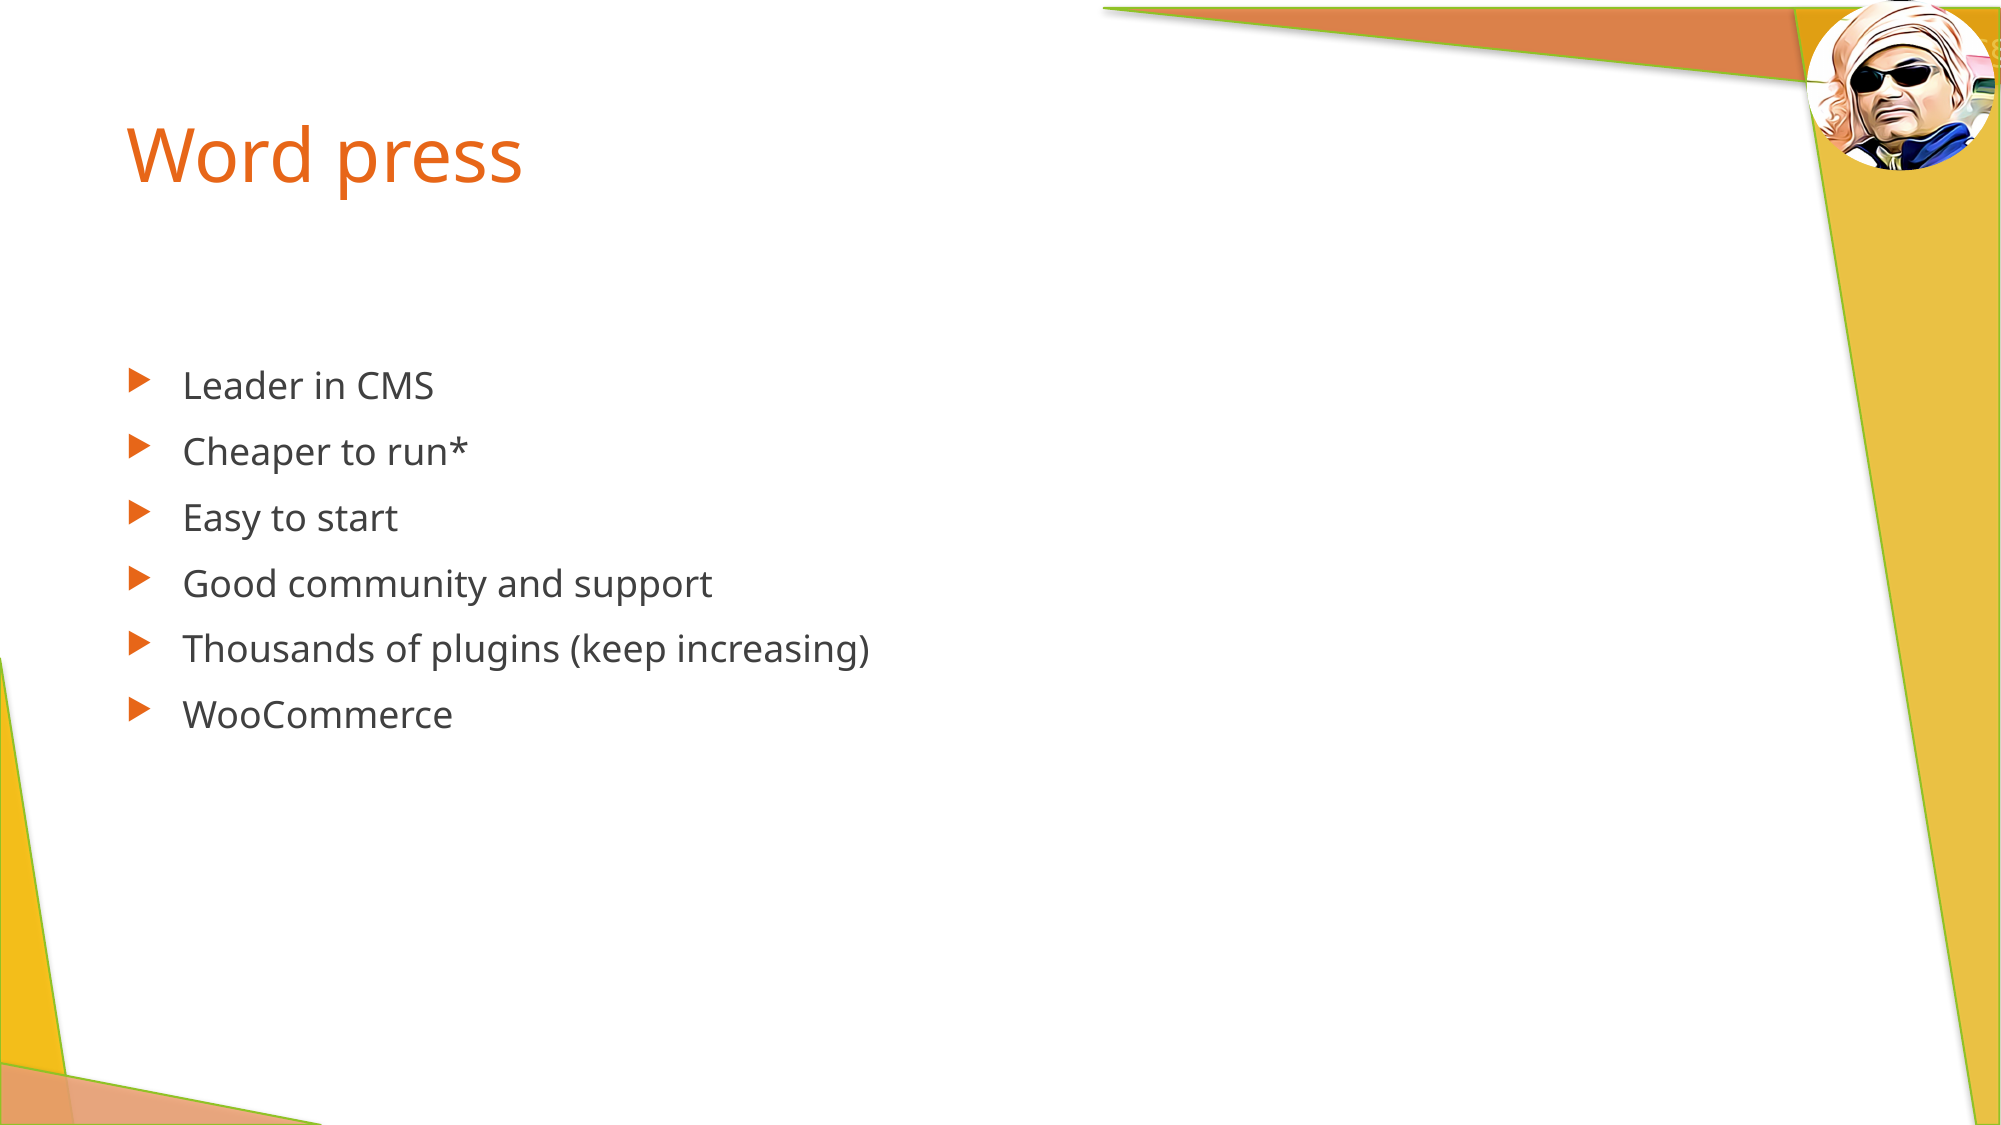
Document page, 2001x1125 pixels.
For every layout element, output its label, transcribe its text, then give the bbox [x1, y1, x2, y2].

picture [1806, 0, 1995, 171]
title Word press [111, 99, 1722, 242]
list Leader in CMS Cheaper to run* Easy to start Good community and support Thousands of plugins (keep increasing) WooCommerce [111, 354, 1722, 992]
